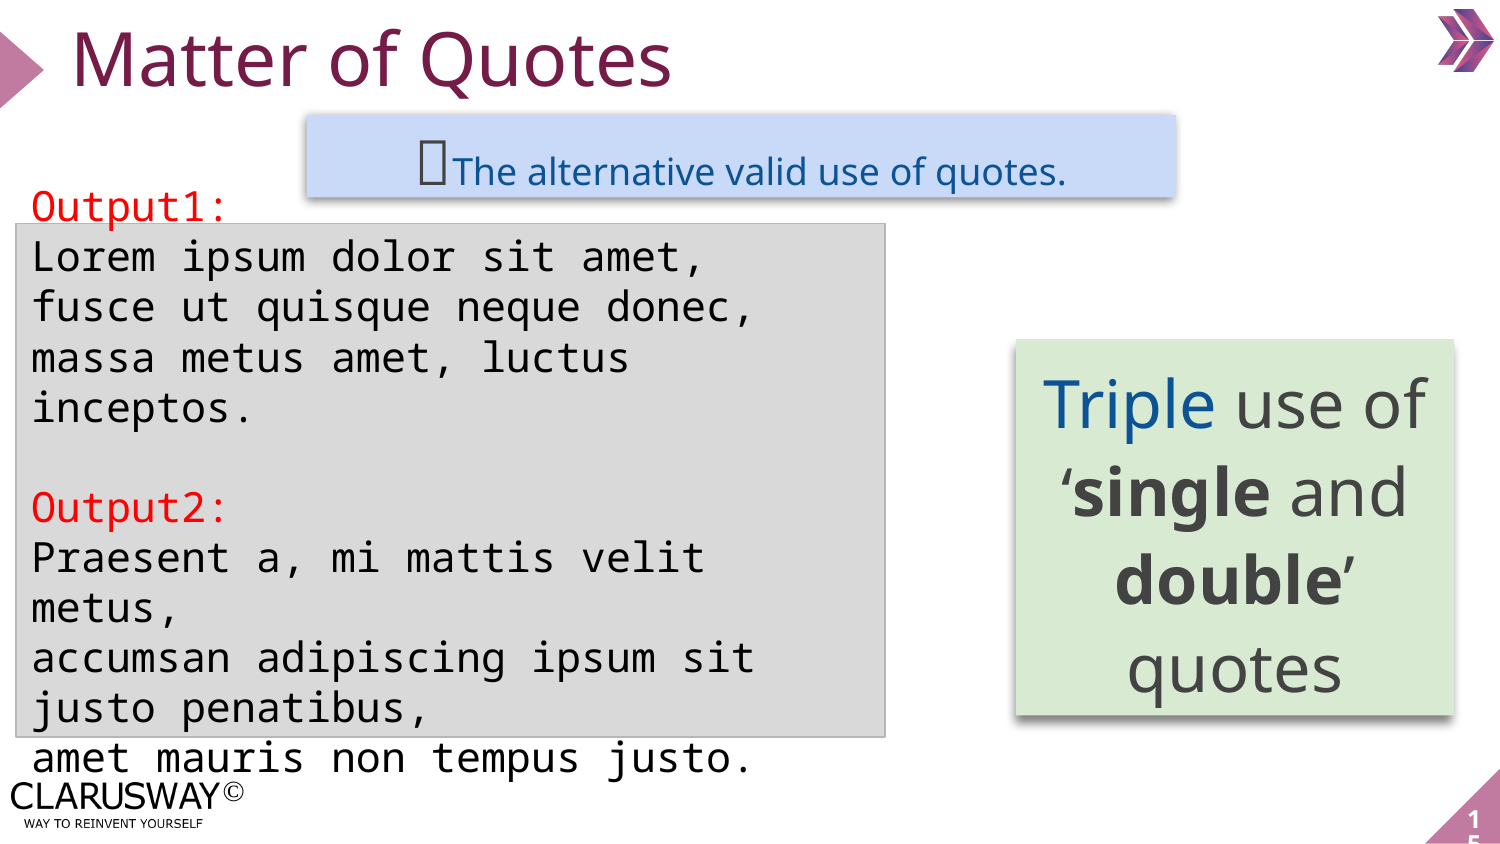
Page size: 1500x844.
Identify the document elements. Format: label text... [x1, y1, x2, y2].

subtitle 💡The alternative valid use of quotes. [306, 114, 1176, 198]
slide_number ‹#› [1467, 804, 1494, 838]
picture [11, 782, 220, 828]
text_box Matter of Quotes [70, 28, 1405, 132]
text_box Triple use of ‘single and double’ quotes [1015, 339, 1455, 716]
picture [1438, 9, 1494, 72]
text_box Output1: Lorem ipsum dolor sit amet, fusce ut quisque neque donec, massa metus amet, luctus inceptos. Output2: Praesent a, mi mattis velit metus, accumsan adipiscing ipsum sit justo penatibus, amet mauris non tempus justo. [16, 223, 886, 738]
